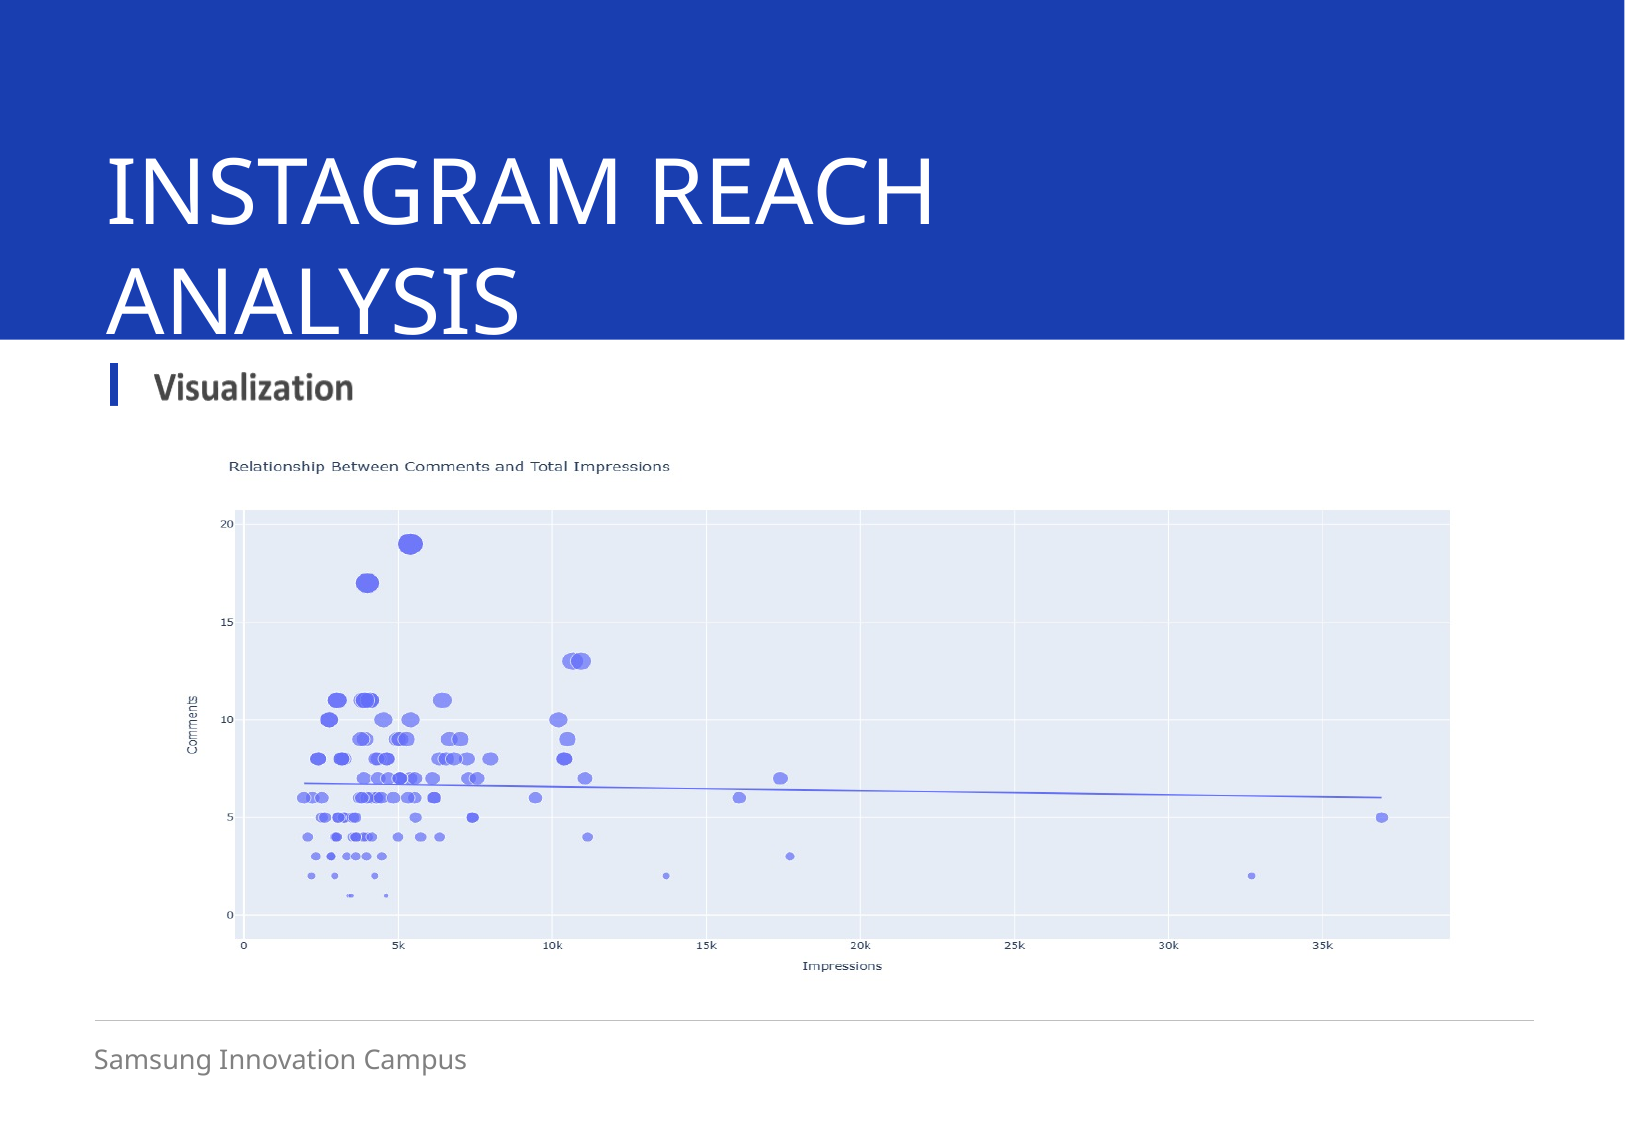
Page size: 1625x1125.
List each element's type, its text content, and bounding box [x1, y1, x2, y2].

picture [160, 432, 1523, 1000]
picture [110, 363, 1189, 410]
text_box INSTAGRAM REACH ANALYSIS [91, 125, 1308, 471]
